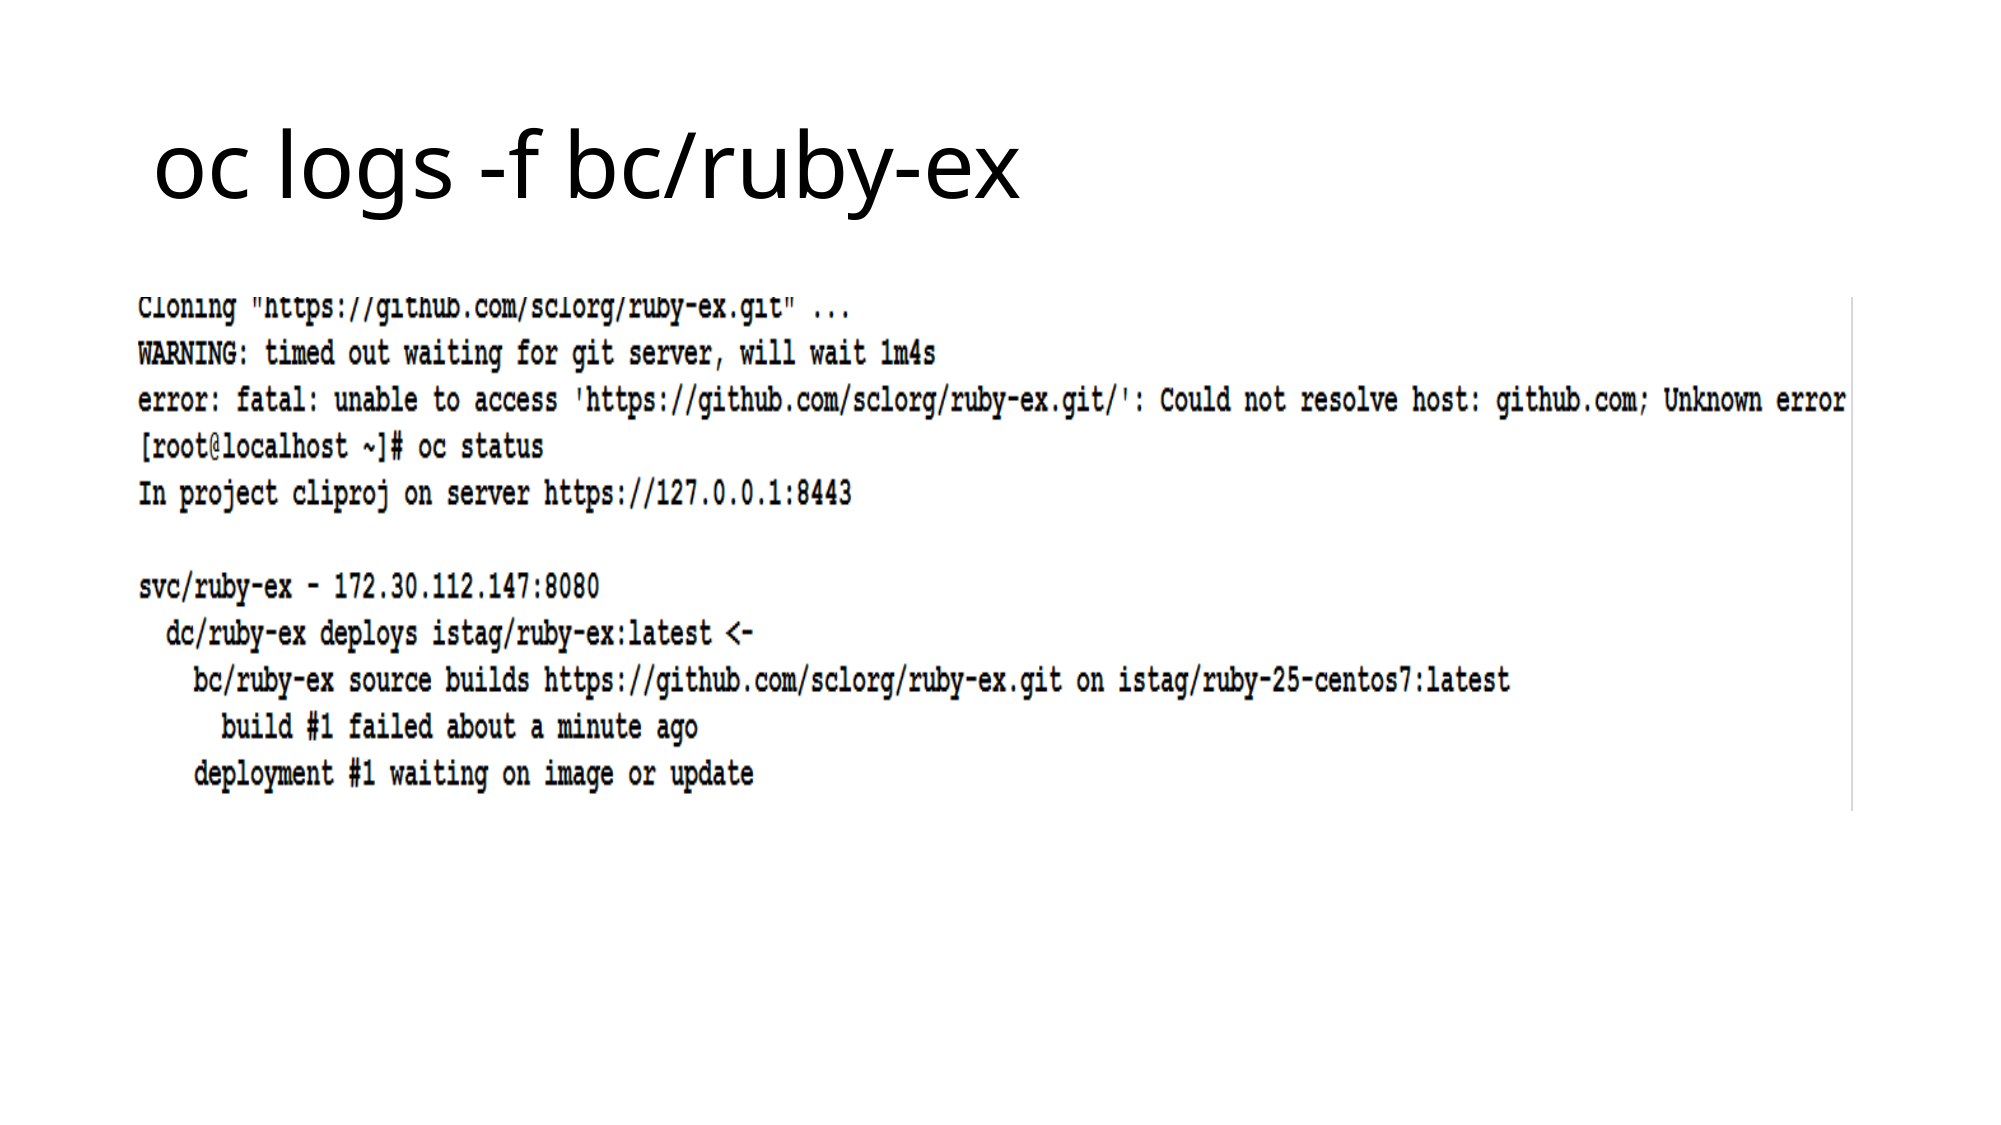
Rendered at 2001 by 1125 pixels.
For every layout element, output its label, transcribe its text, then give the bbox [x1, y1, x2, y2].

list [137, 297, 1863, 811]
title oc logs -f bc/ruby-ex [137, 59, 1863, 278]
